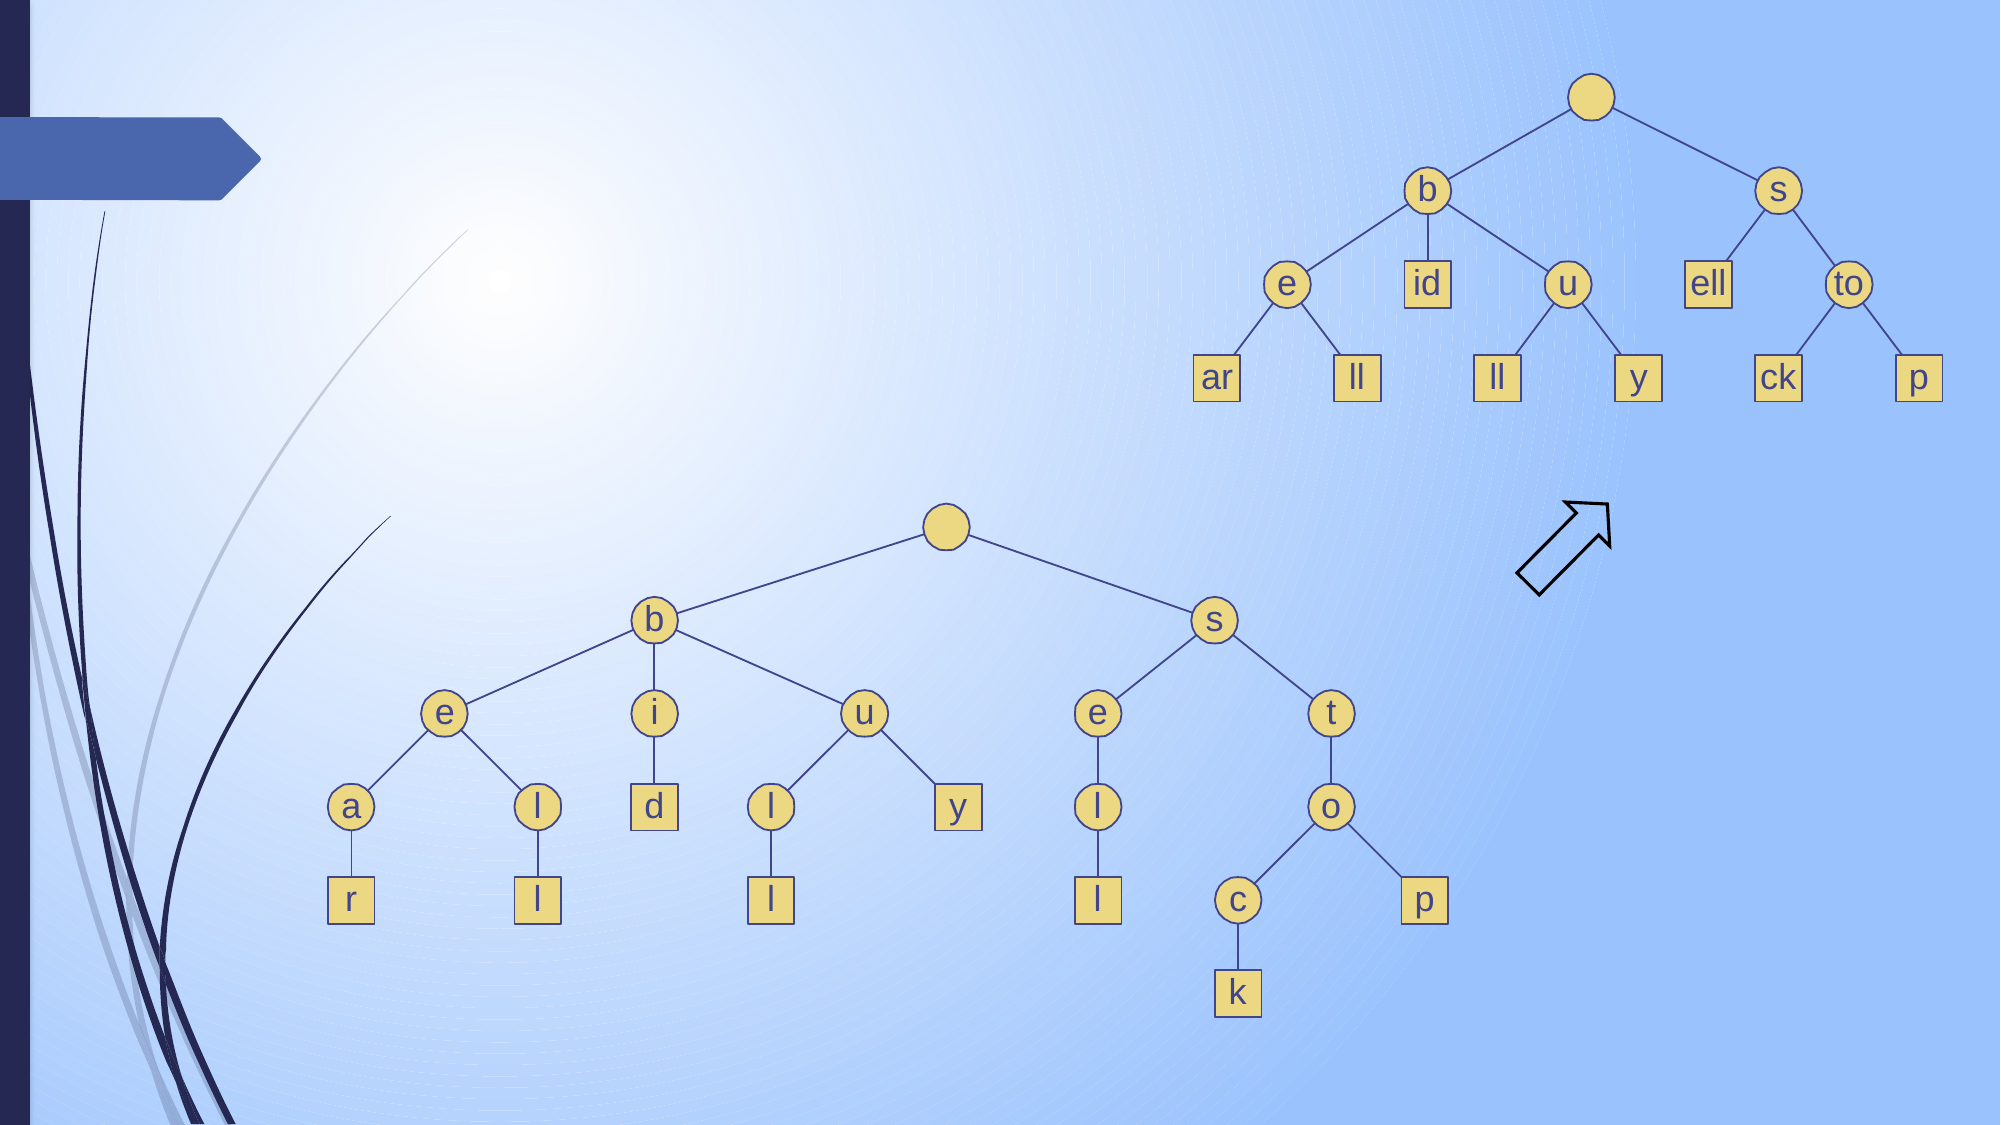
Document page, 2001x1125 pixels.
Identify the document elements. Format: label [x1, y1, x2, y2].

text_box [1517, 502, 1610, 595]
text_box [270, 499, 1460, 1023]
text_box [1170, 69, 1966, 408]
